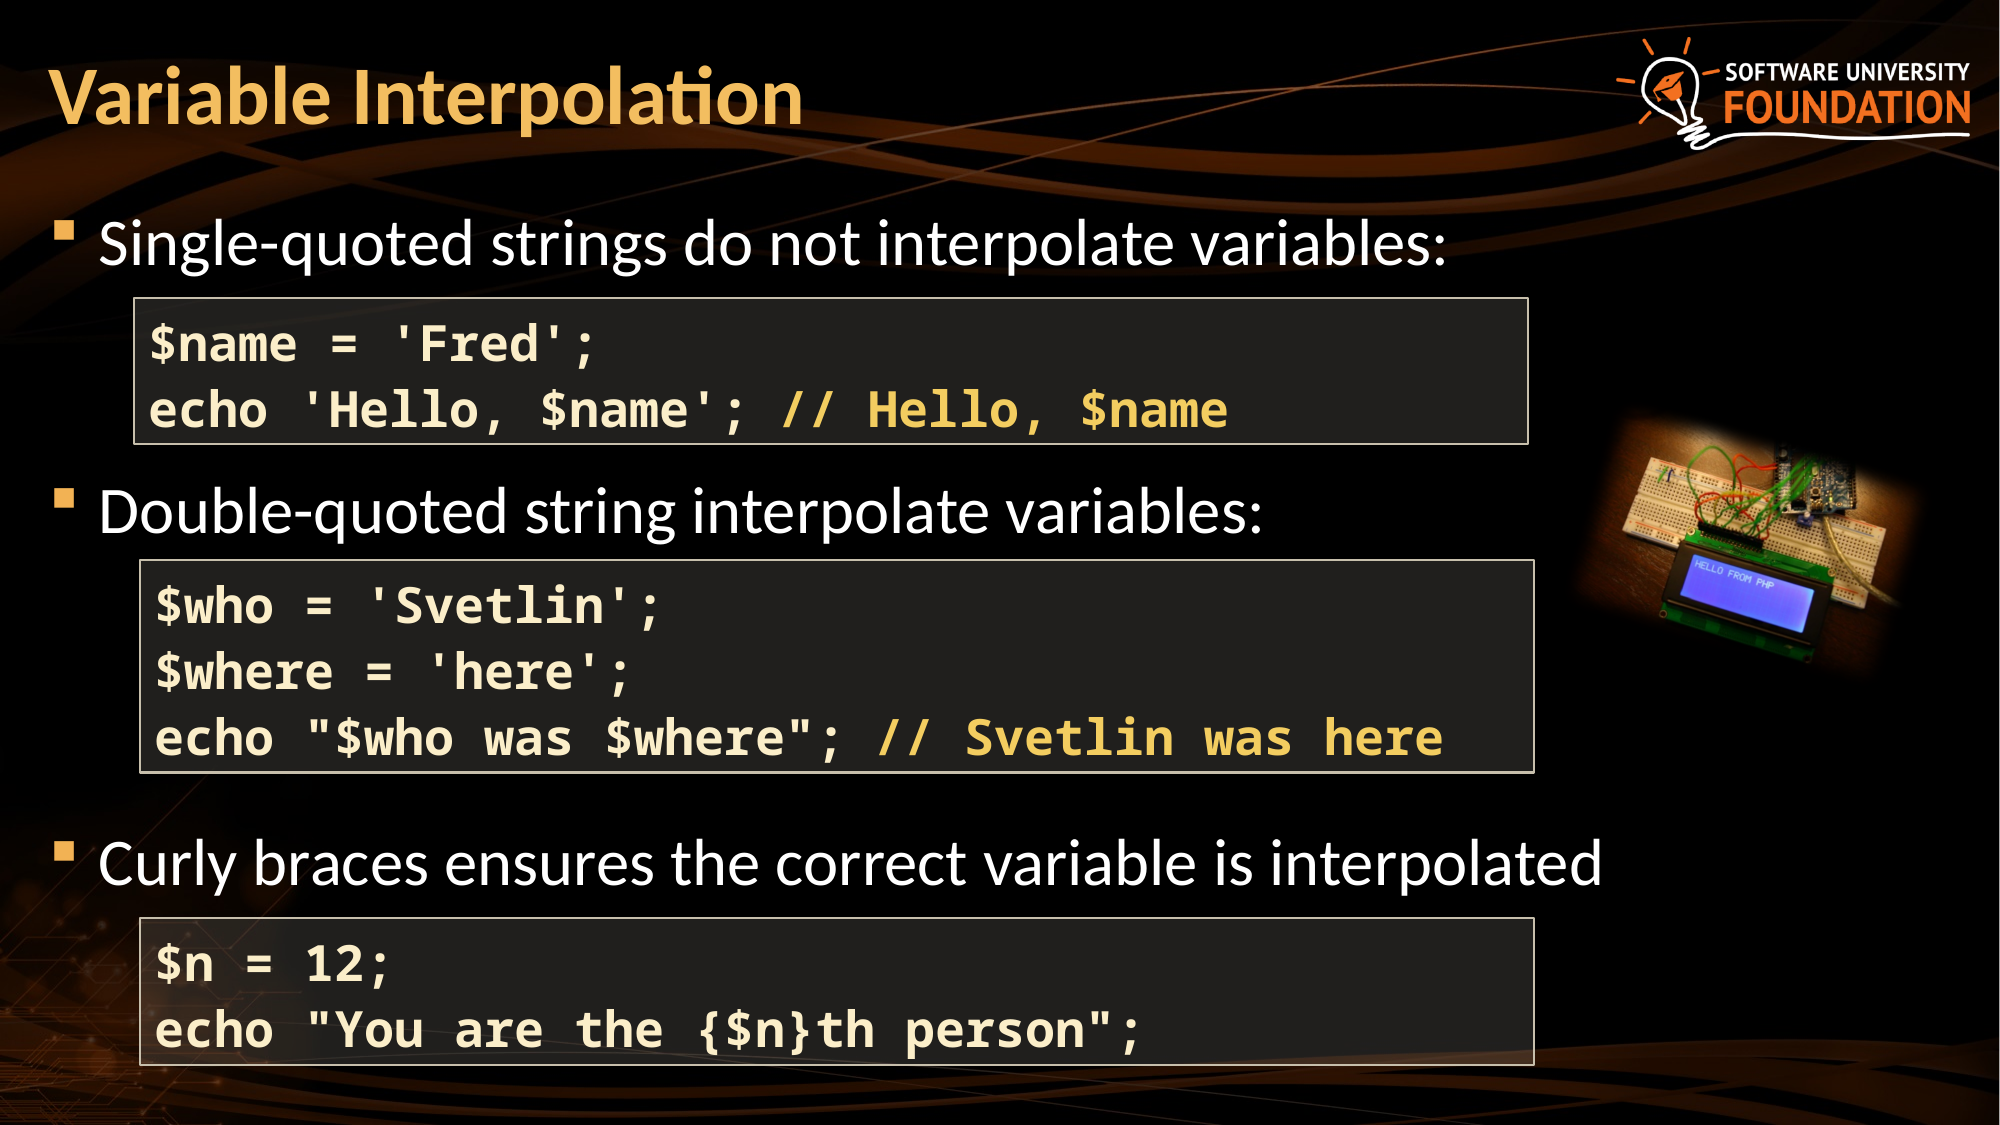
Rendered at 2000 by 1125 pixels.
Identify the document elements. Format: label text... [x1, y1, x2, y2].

text_box $name = 'Fred'; echo 'Hello, $name'; // Hello, $name [134, 297, 1529, 445]
title Variable Interpolation [30, 6, 1602, 189]
text_box $who = 'Svetlin'; $where = 'here'; echo "$who was $where"; // Svetlin was here [139, 559, 1534, 773]
text_box $n = 12; echo "You are the {$n}th person"; [139, 918, 1534, 1065]
list Single-quoted strings do not interpolate variables: Double-quoted string interpolate variables: Curly braces ensures the correct variable is interpolated [31, 188, 1968, 1103]
picture [0, 0, 2000, 1125]
